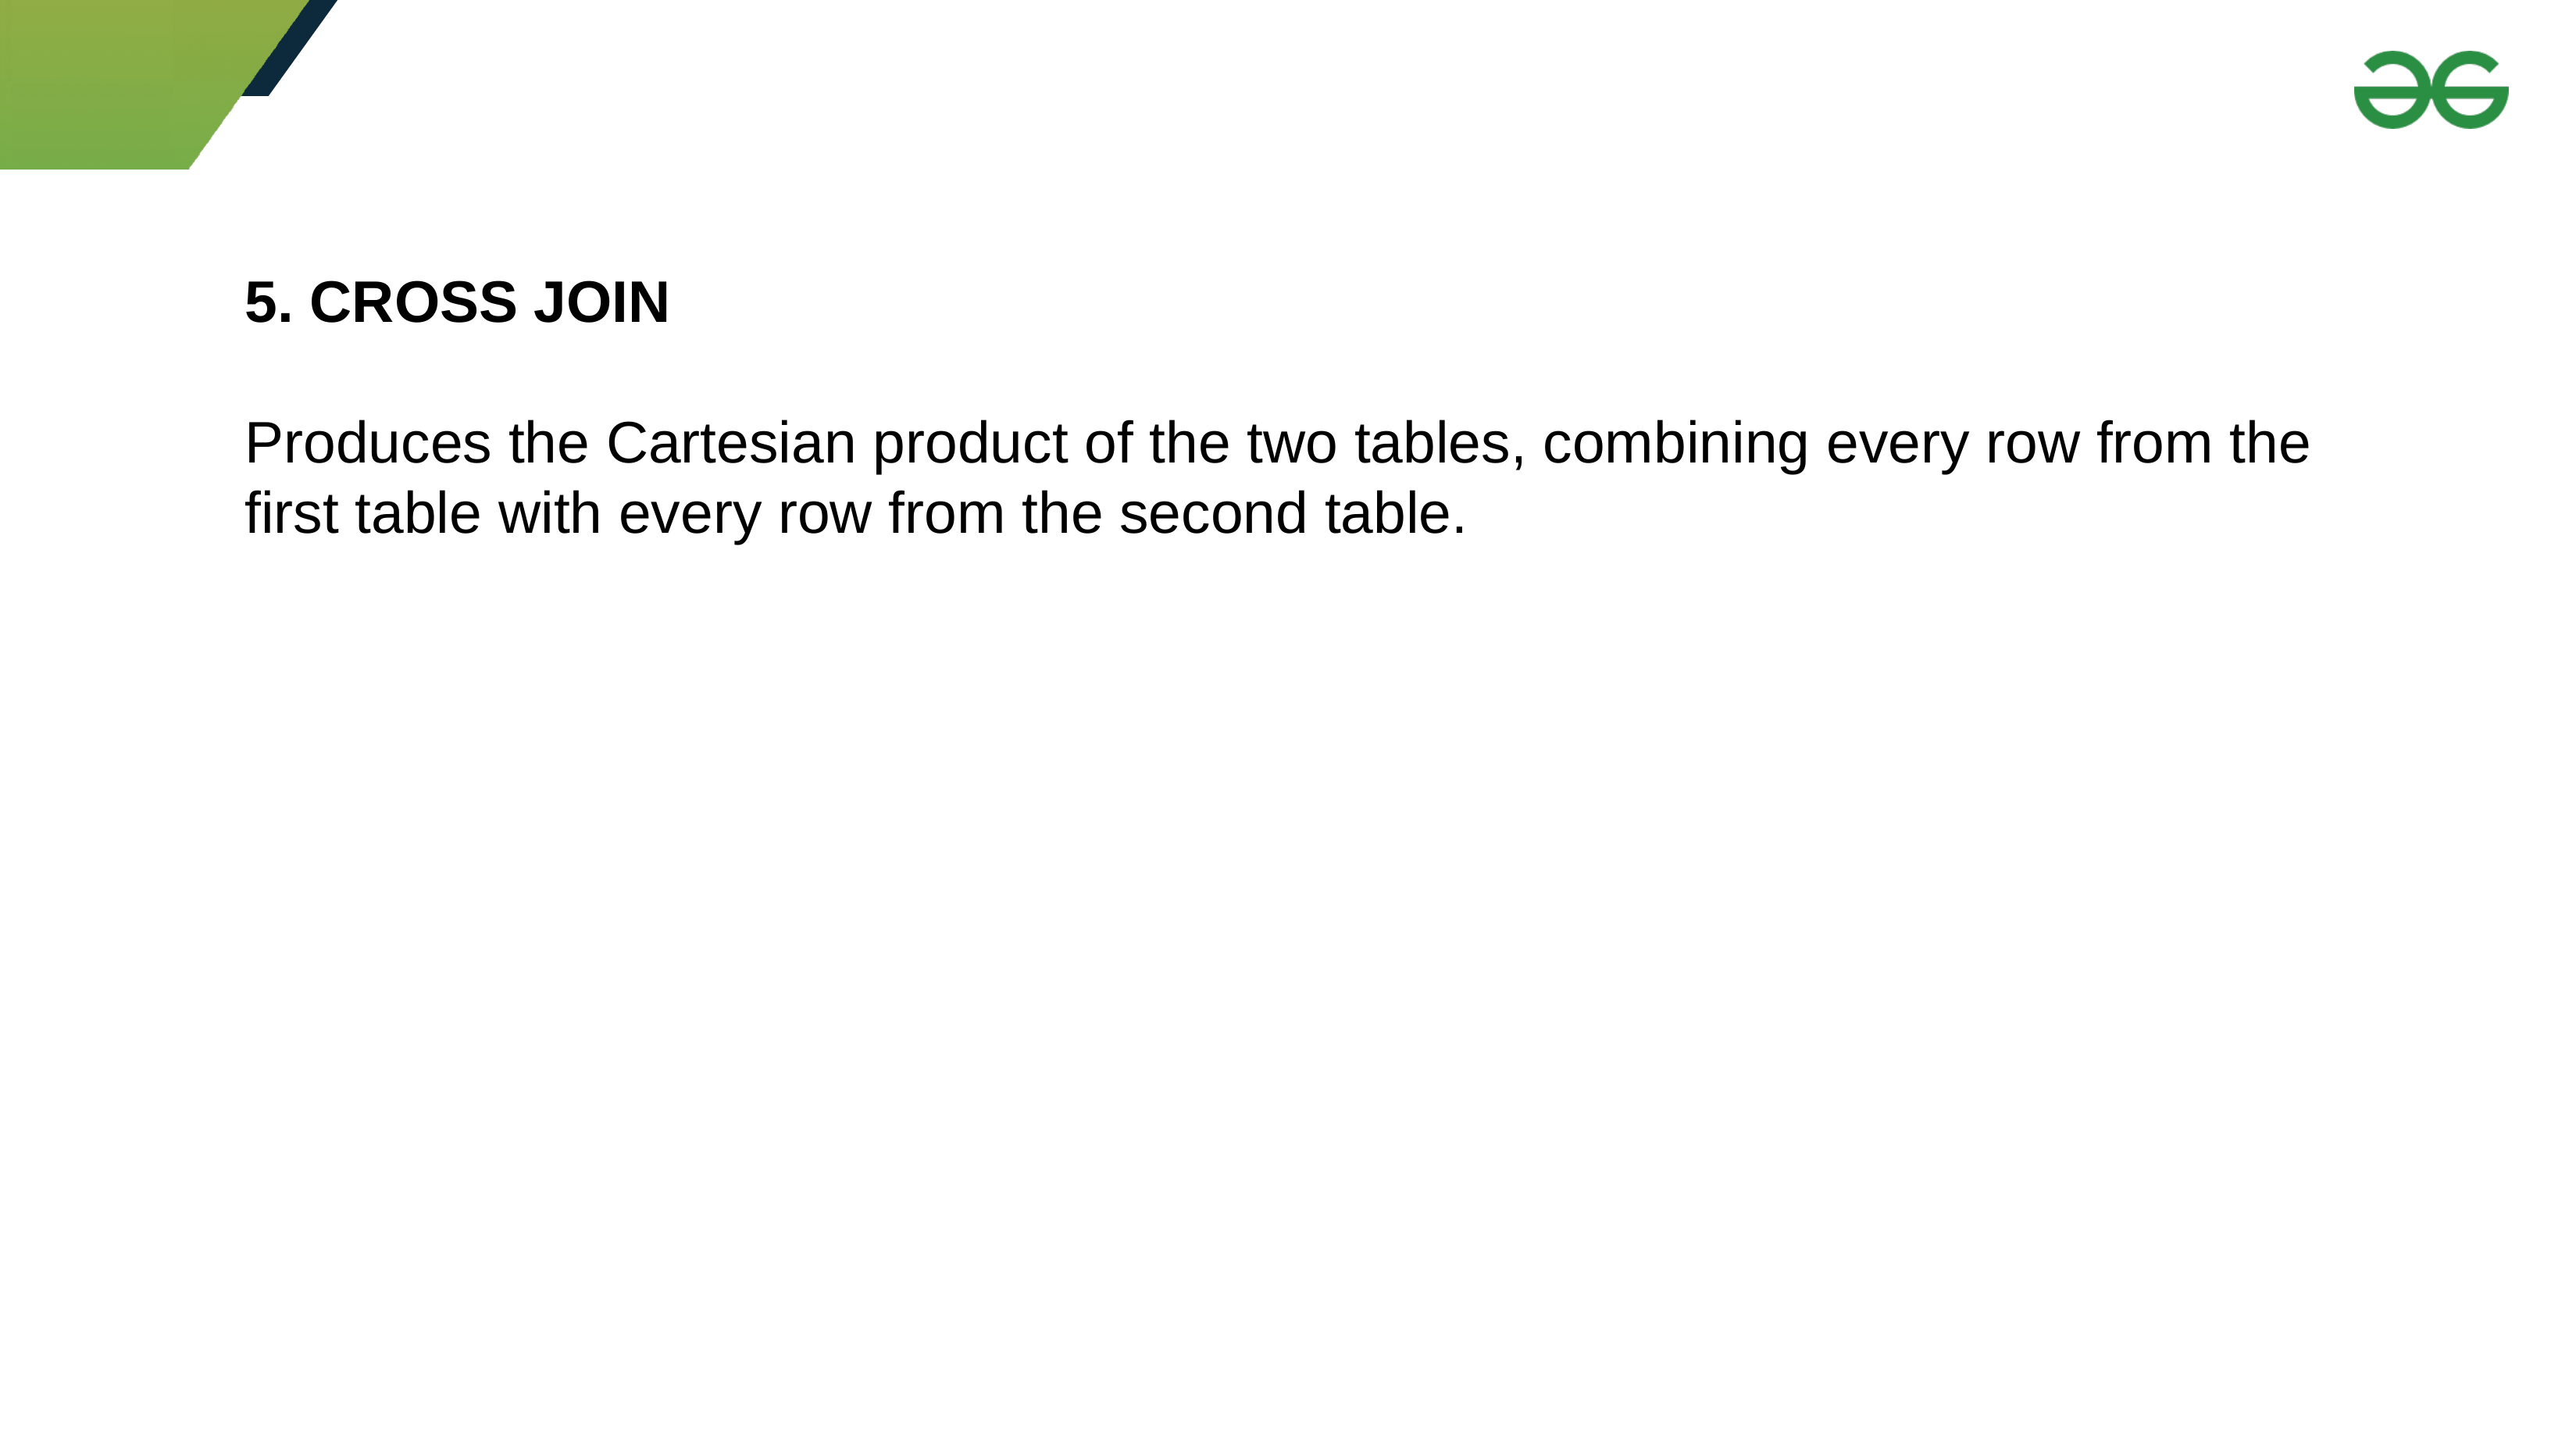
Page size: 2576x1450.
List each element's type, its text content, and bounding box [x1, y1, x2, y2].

text_box 5. CROSS JOIN Produces the Cartesian product of the two tables, combining every row from the first table with every row from the second table. [233, 188, 2392, 832]
picture [0, 0, 309, 170]
picture [2353, 50, 2509, 130]
